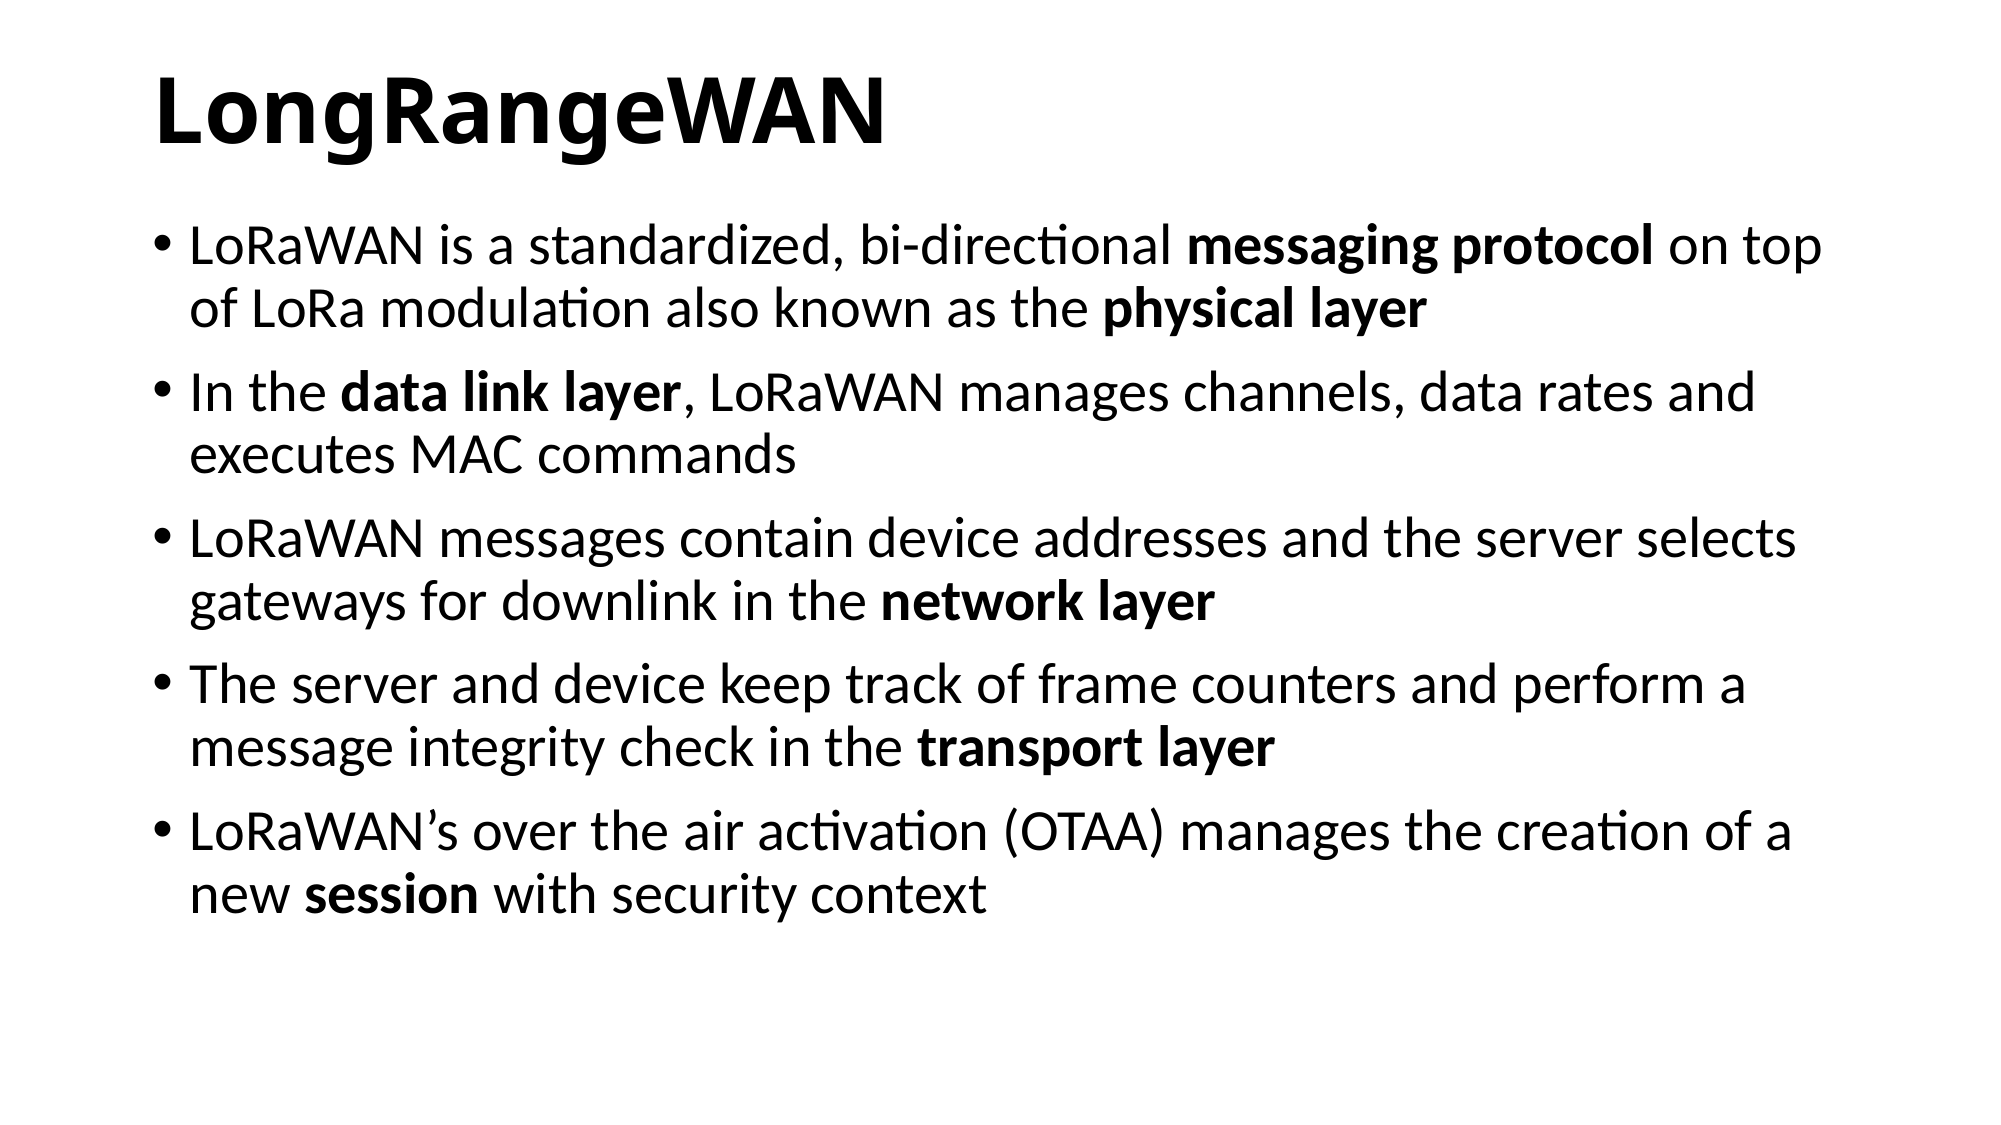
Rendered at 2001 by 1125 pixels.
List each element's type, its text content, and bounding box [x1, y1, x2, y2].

title LongRangeWAN [137, 59, 1863, 206]
list LoRaWAN is a standardized, bi-directional messaging protocol on top of LoRa modulation also known as the physical layer In the data link layer, LoRaWAN manages channels, data rates and executes MAC commands LoRaWAN messages contain device addresses and the server selects gateways for downlink in the network layer The server and device keep track of frame counters and perform a message integrity check in the transport layer LoRaWAN’s over the air activation (OTAA) manages the creation of a new session with security context [137, 206, 1863, 1014]
